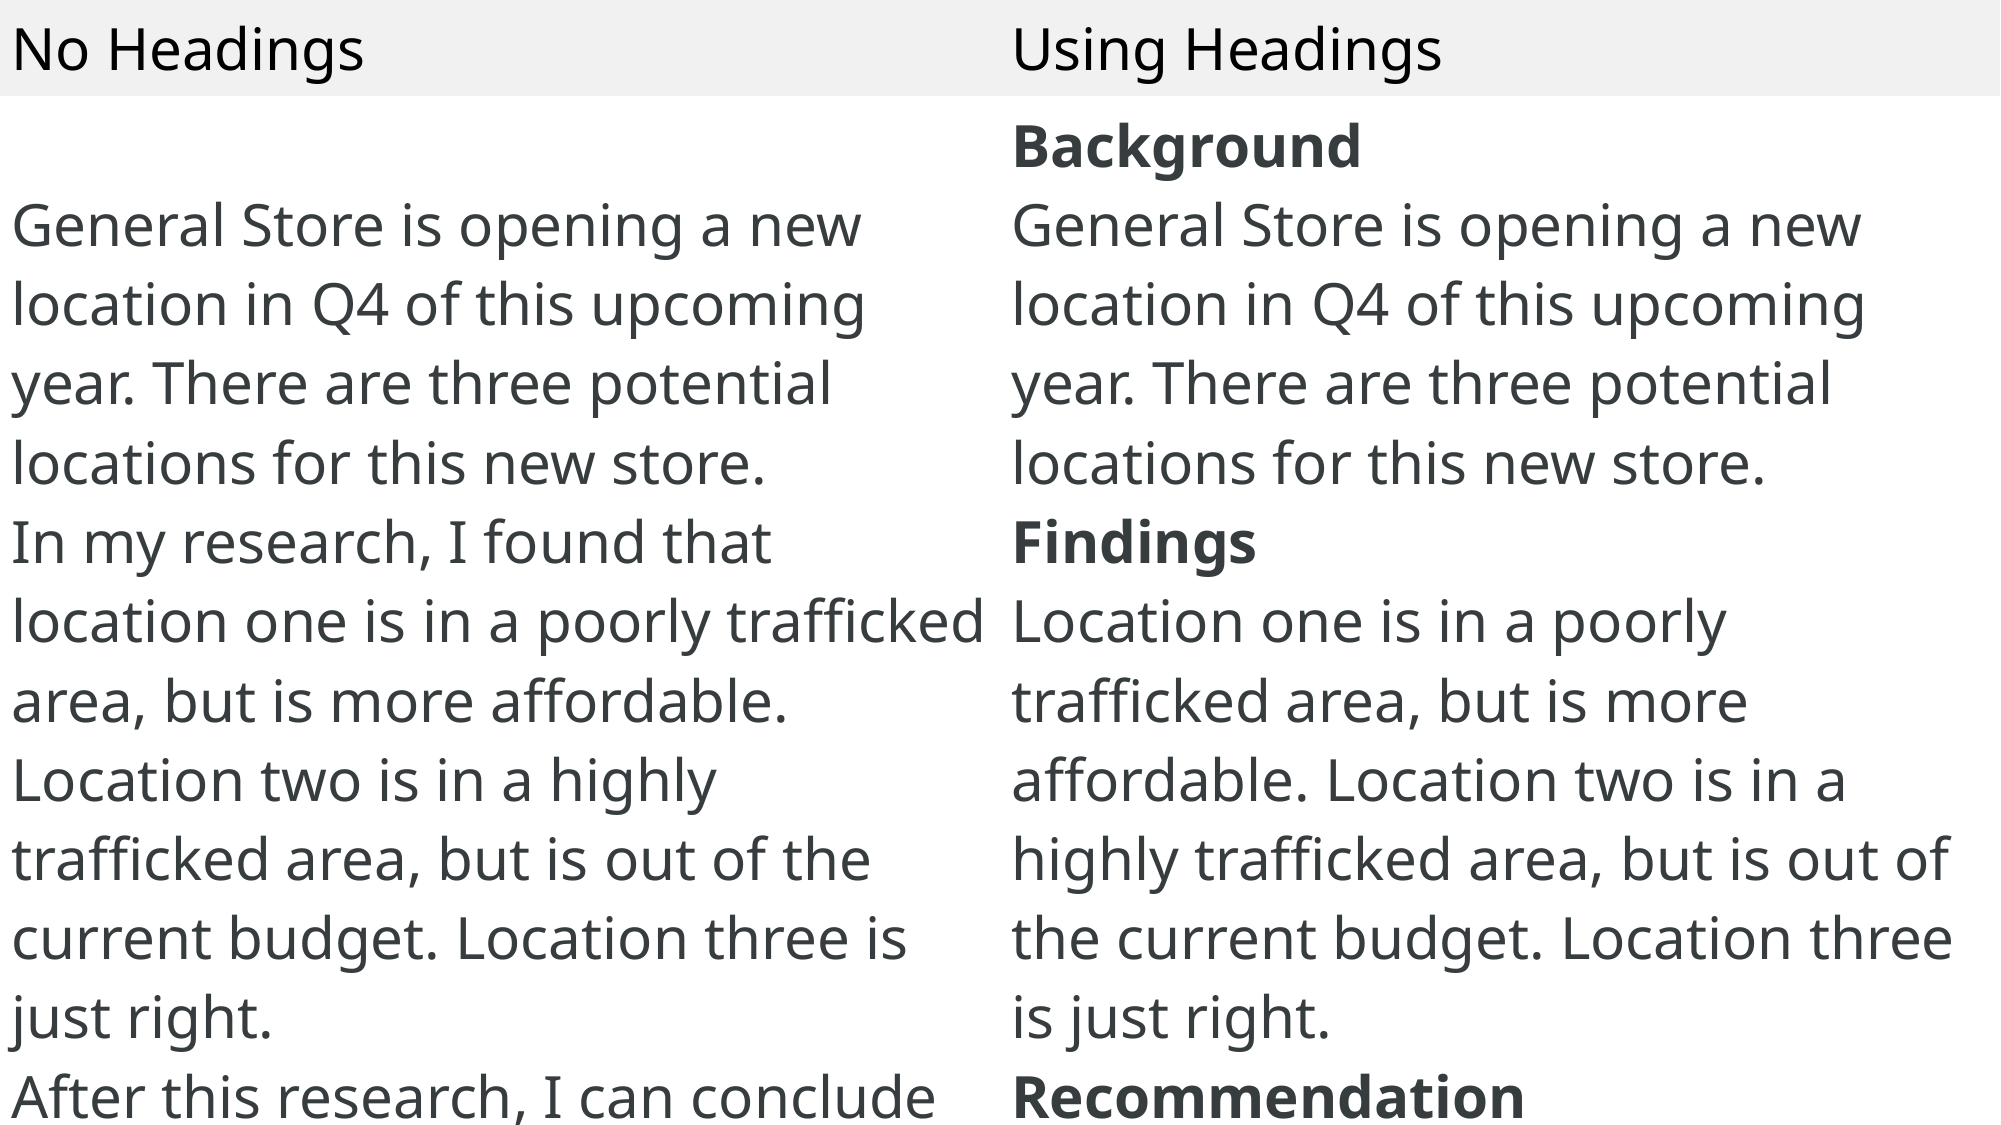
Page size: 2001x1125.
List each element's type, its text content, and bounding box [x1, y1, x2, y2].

table_cell Background General Store is opening a new location in Q4 of this upcoming year. There are three potential locations for this new store. Findings Location one is in a poorly trafficked area, but is more affordable. Location two is in a highly trafficked area, but is out of the current budget. Location three is just right. Recommendation General Store should open its new store at location three. [1000, 96, 2000, 1125]
table_header No Headings [0, 0, 1000, 96]
table_header Using Headings [1000, 0, 2000, 96]
table_cell General Store is opening a new location in Q4 of this upcoming year. There are three potential locations for this new store. In my research, I found that location one is in a poorly trafficked area, but is more affordable. Location two is in a highly trafficked area, but is out of the current budget. Location three is just right. After this research, I can conclude that General Store should open its new store at location three. [0, 96, 1000, 1125]
